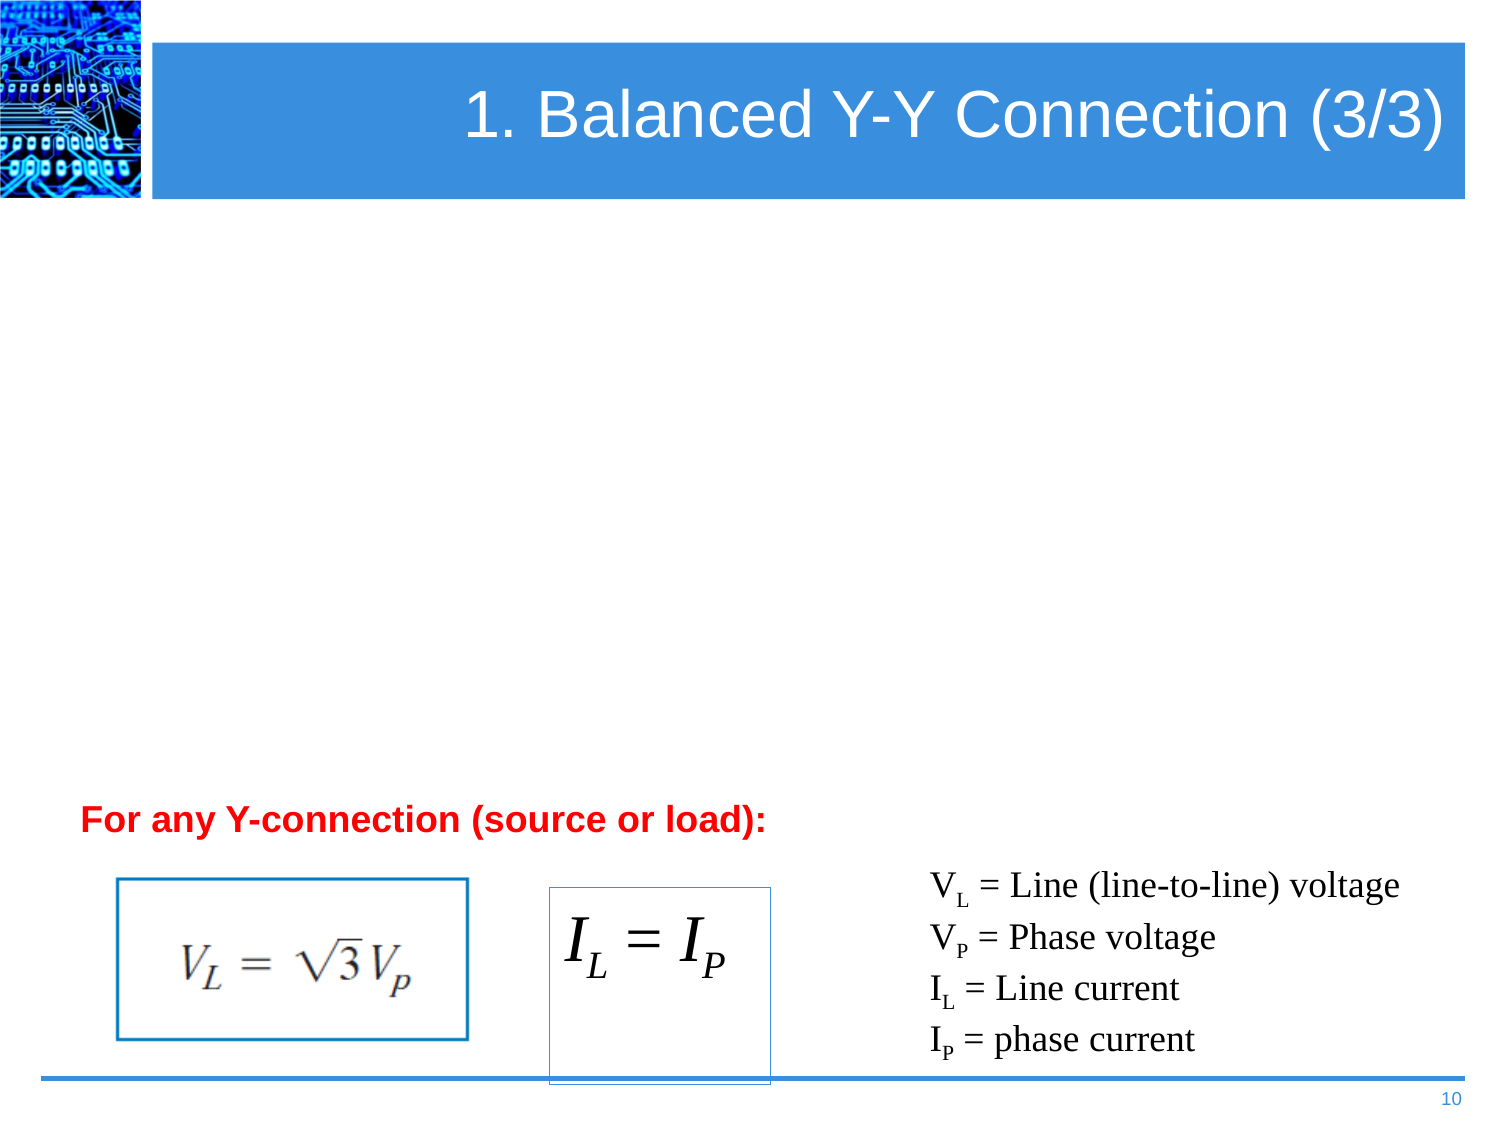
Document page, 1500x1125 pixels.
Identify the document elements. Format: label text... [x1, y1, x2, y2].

title 1. Balanced Y-Y Connection (3/3) [304, 54, 1463, 159]
text_box For any Y-connection (source or load): [65, 787, 783, 848]
text_box VL = Line (line-to-line) voltage VP = Phase voltage IL = Line current IP = phase current [914, 853, 1416, 1073]
picture [99, 862, 485, 1054]
slide_number 10 [1421, 1080, 1463, 1116]
picture [1, 1, 140, 197]
picture [6, 176, 32, 197]
text_box IL = IP [549, 887, 771, 1085]
